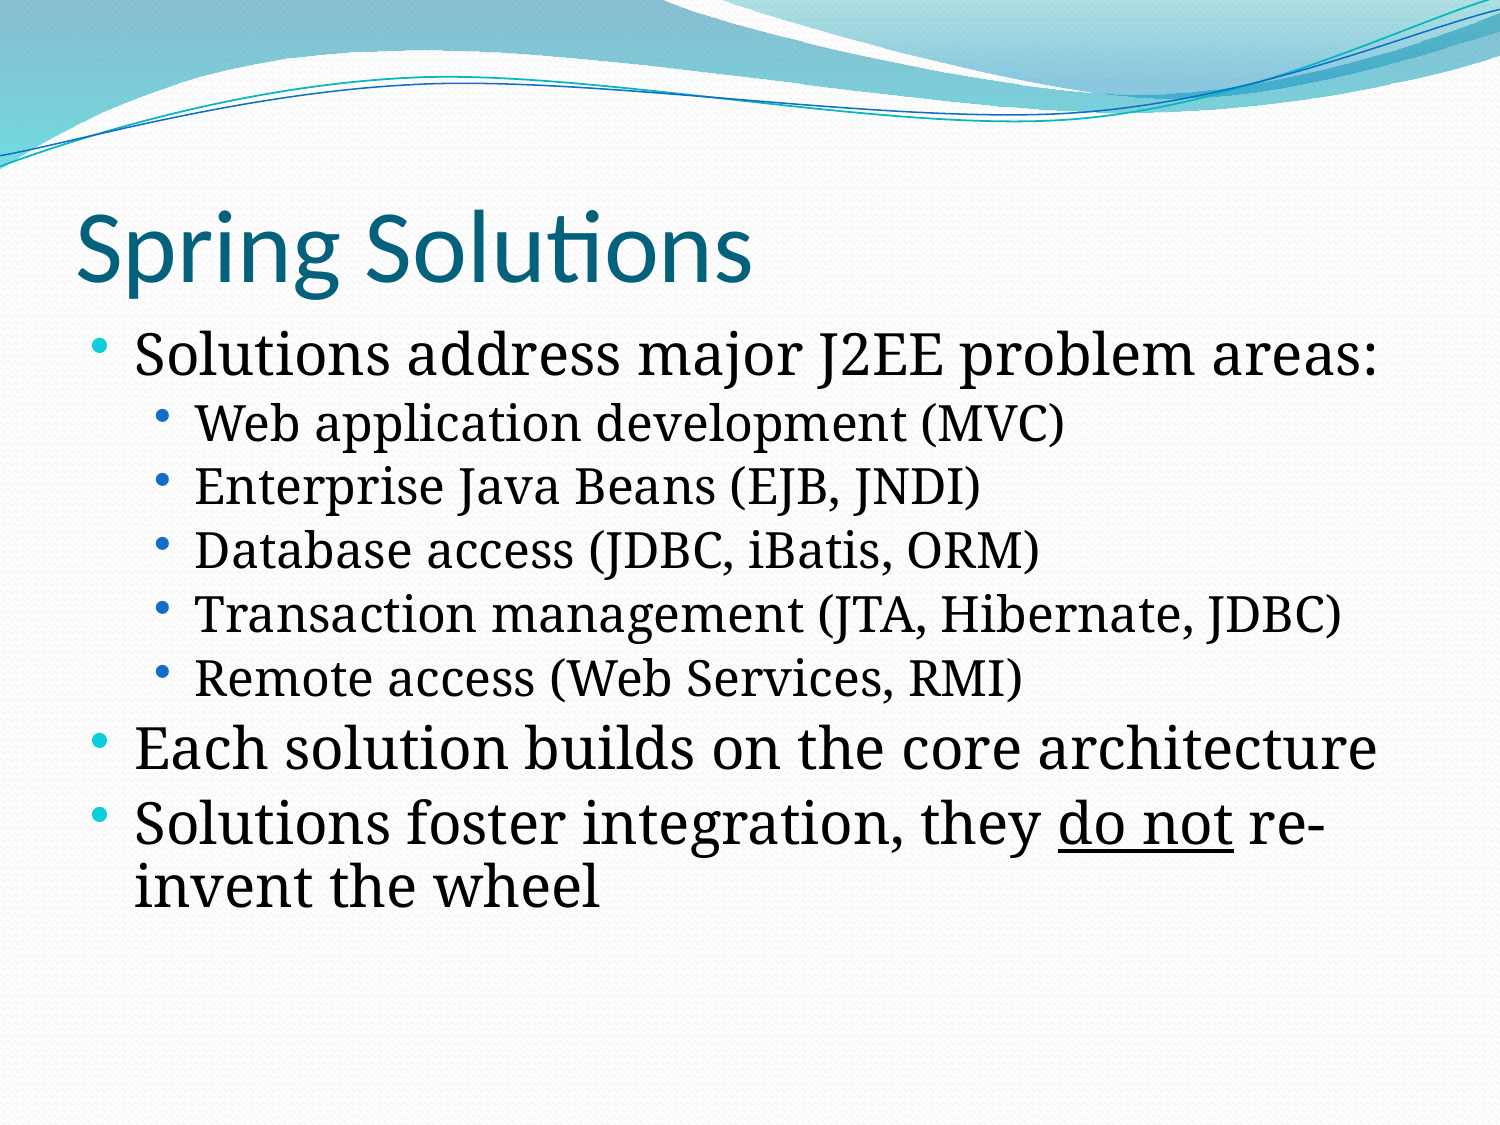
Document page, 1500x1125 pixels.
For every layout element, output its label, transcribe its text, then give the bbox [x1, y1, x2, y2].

title Spring Solutions [75, 115, 1425, 303]
list Solutions address major J2EE problem areas: Web application development (MVC) Enterprise Java Beans (EJB, JNDI) Database access (JDBC, iBatis, ORM) Transaction management (JTA, Hibernate, JDBC) Remote access (Web Services, RMI) Each solution builds on the core architecture Solutions foster integration, they do not re-invent the wheel [75, 317, 1425, 1038]
